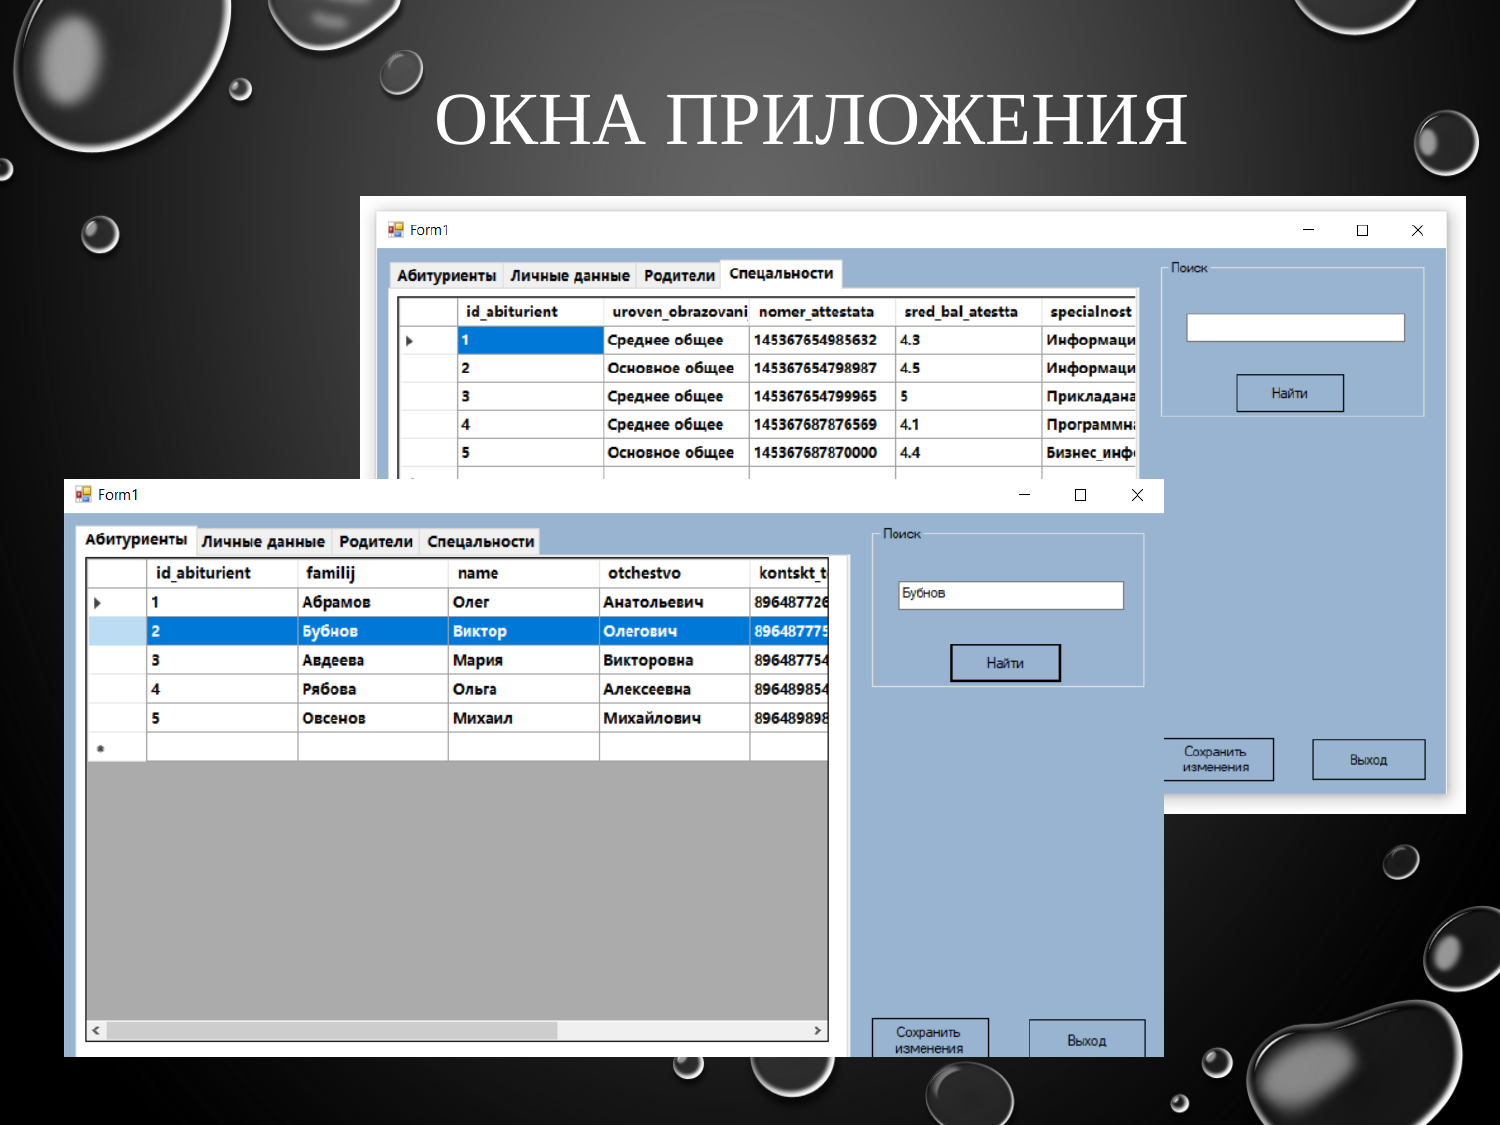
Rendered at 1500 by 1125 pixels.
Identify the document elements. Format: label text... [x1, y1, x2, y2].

title Окна приложения [419, 48, 1500, 259]
picture [0, 0, 1500, 1125]
